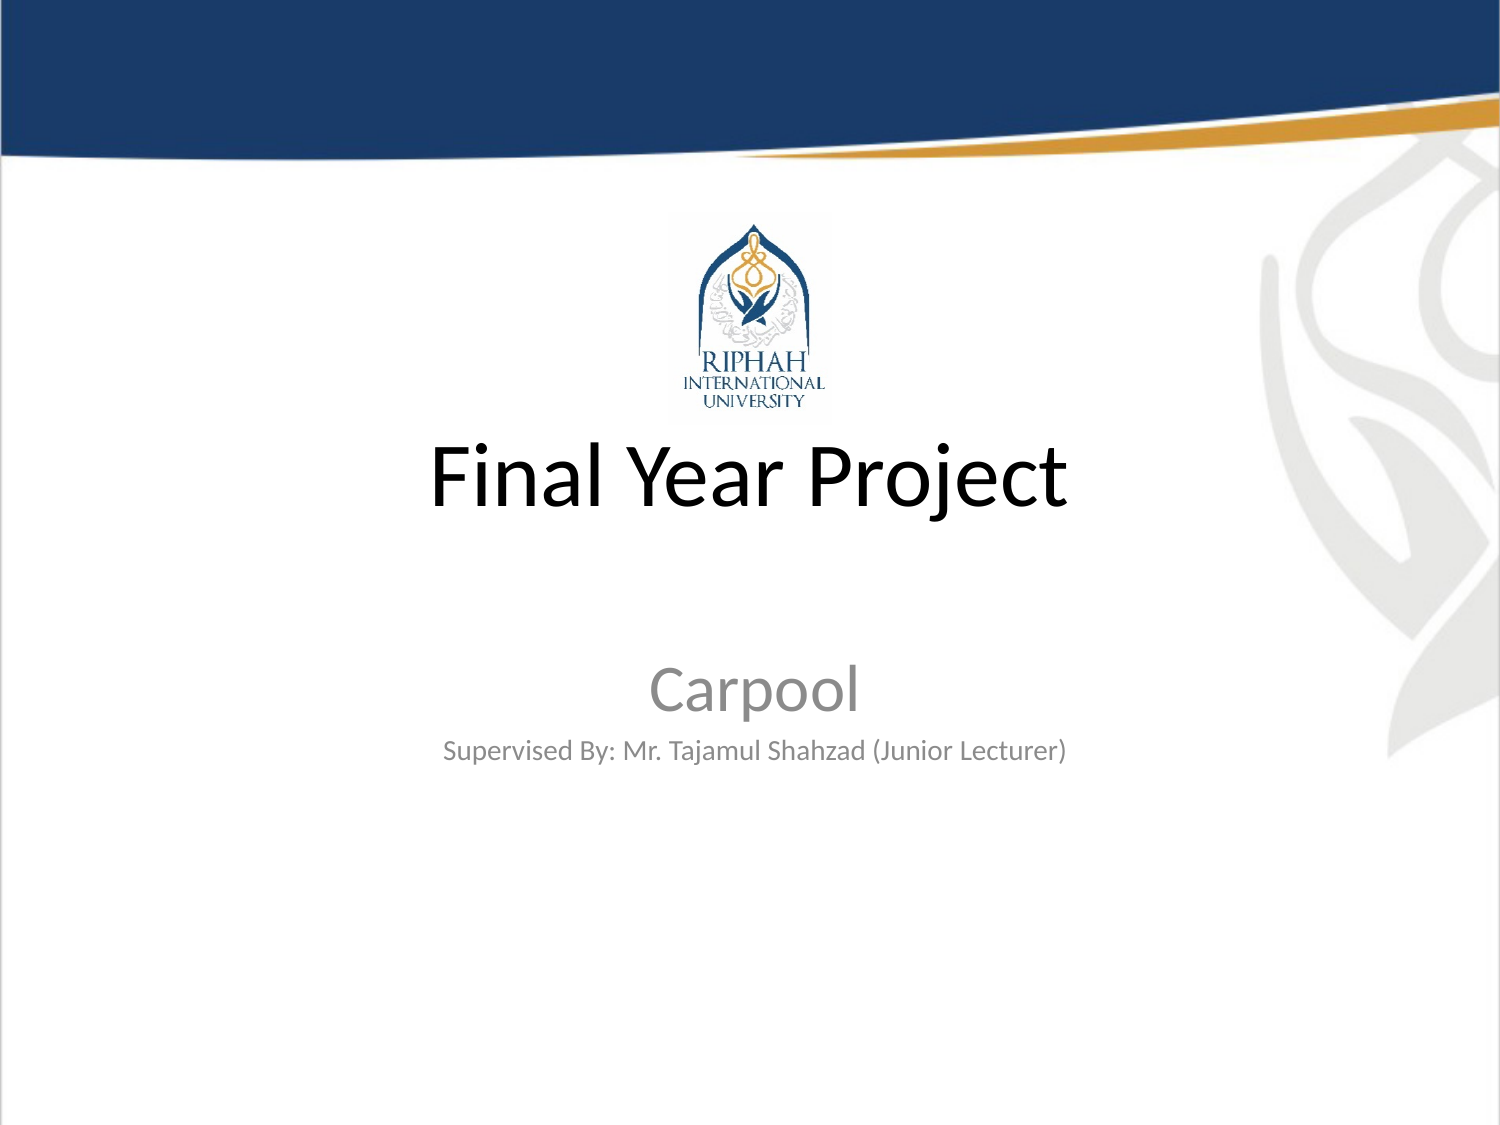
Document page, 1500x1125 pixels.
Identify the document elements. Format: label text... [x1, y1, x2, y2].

subtitle Carpool Supervised By: Mr. Tajamul Shahzad (Junior Lecturer) [225, 637, 1275, 925]
picture [0, 0, 1500, 1125]
title Final Year Project [112, 349, 1388, 591]
